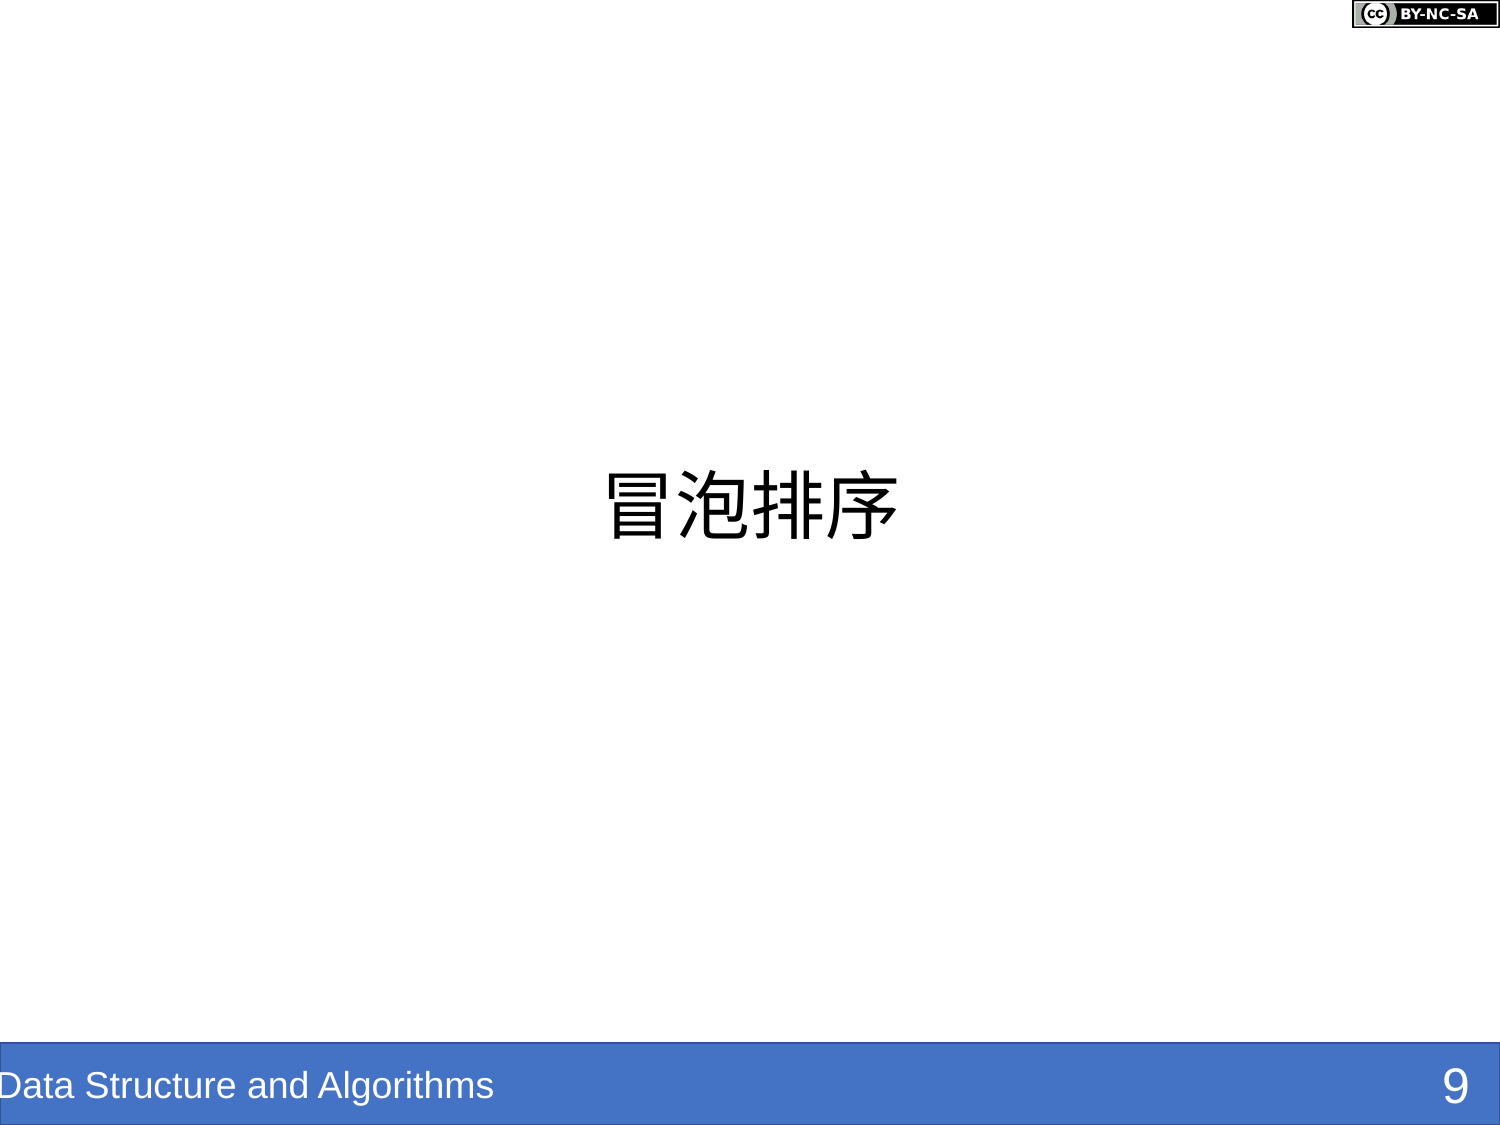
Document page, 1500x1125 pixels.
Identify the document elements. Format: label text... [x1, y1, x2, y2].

picture [1352, 0, 1500, 28]
title 冒泡排序 [103, 453, 1397, 565]
slide_number 9 [1147, 1054, 1485, 1114]
